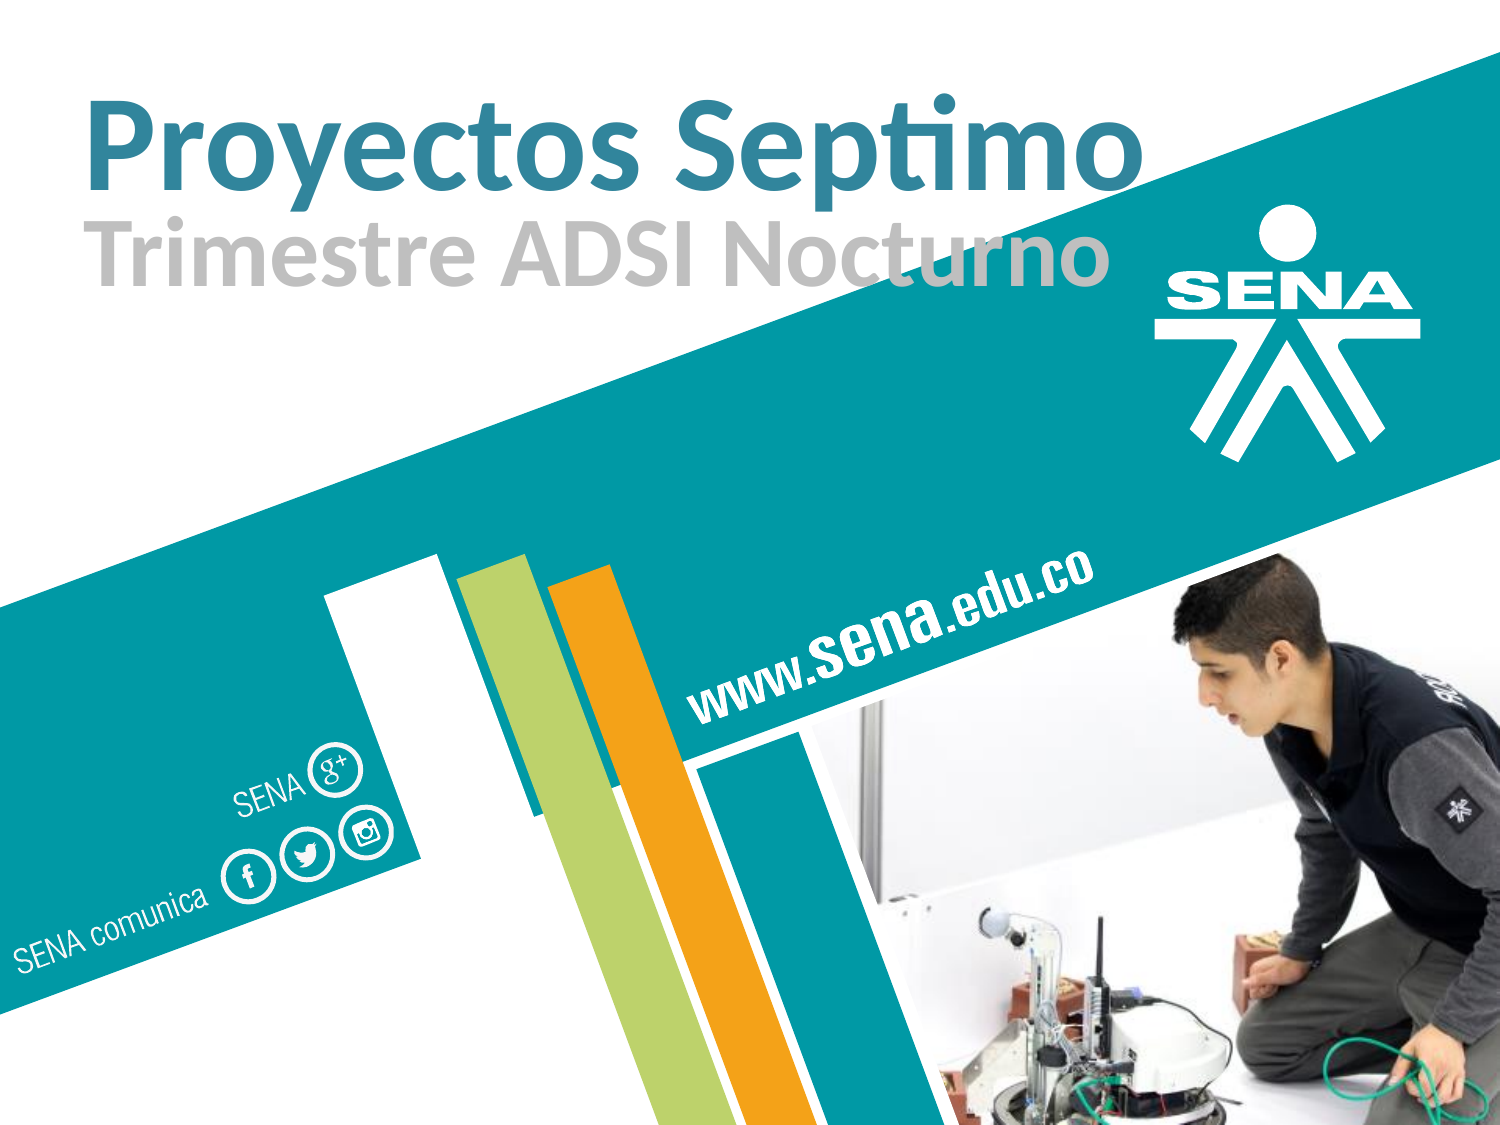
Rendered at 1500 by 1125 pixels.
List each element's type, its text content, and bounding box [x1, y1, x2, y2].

text_box Trimestre ADSI Nocturno [68, 150, 1282, 343]
text_box Proyectos Septimo [68, 59, 1397, 212]
picture [812, 523, 1500, 1125]
